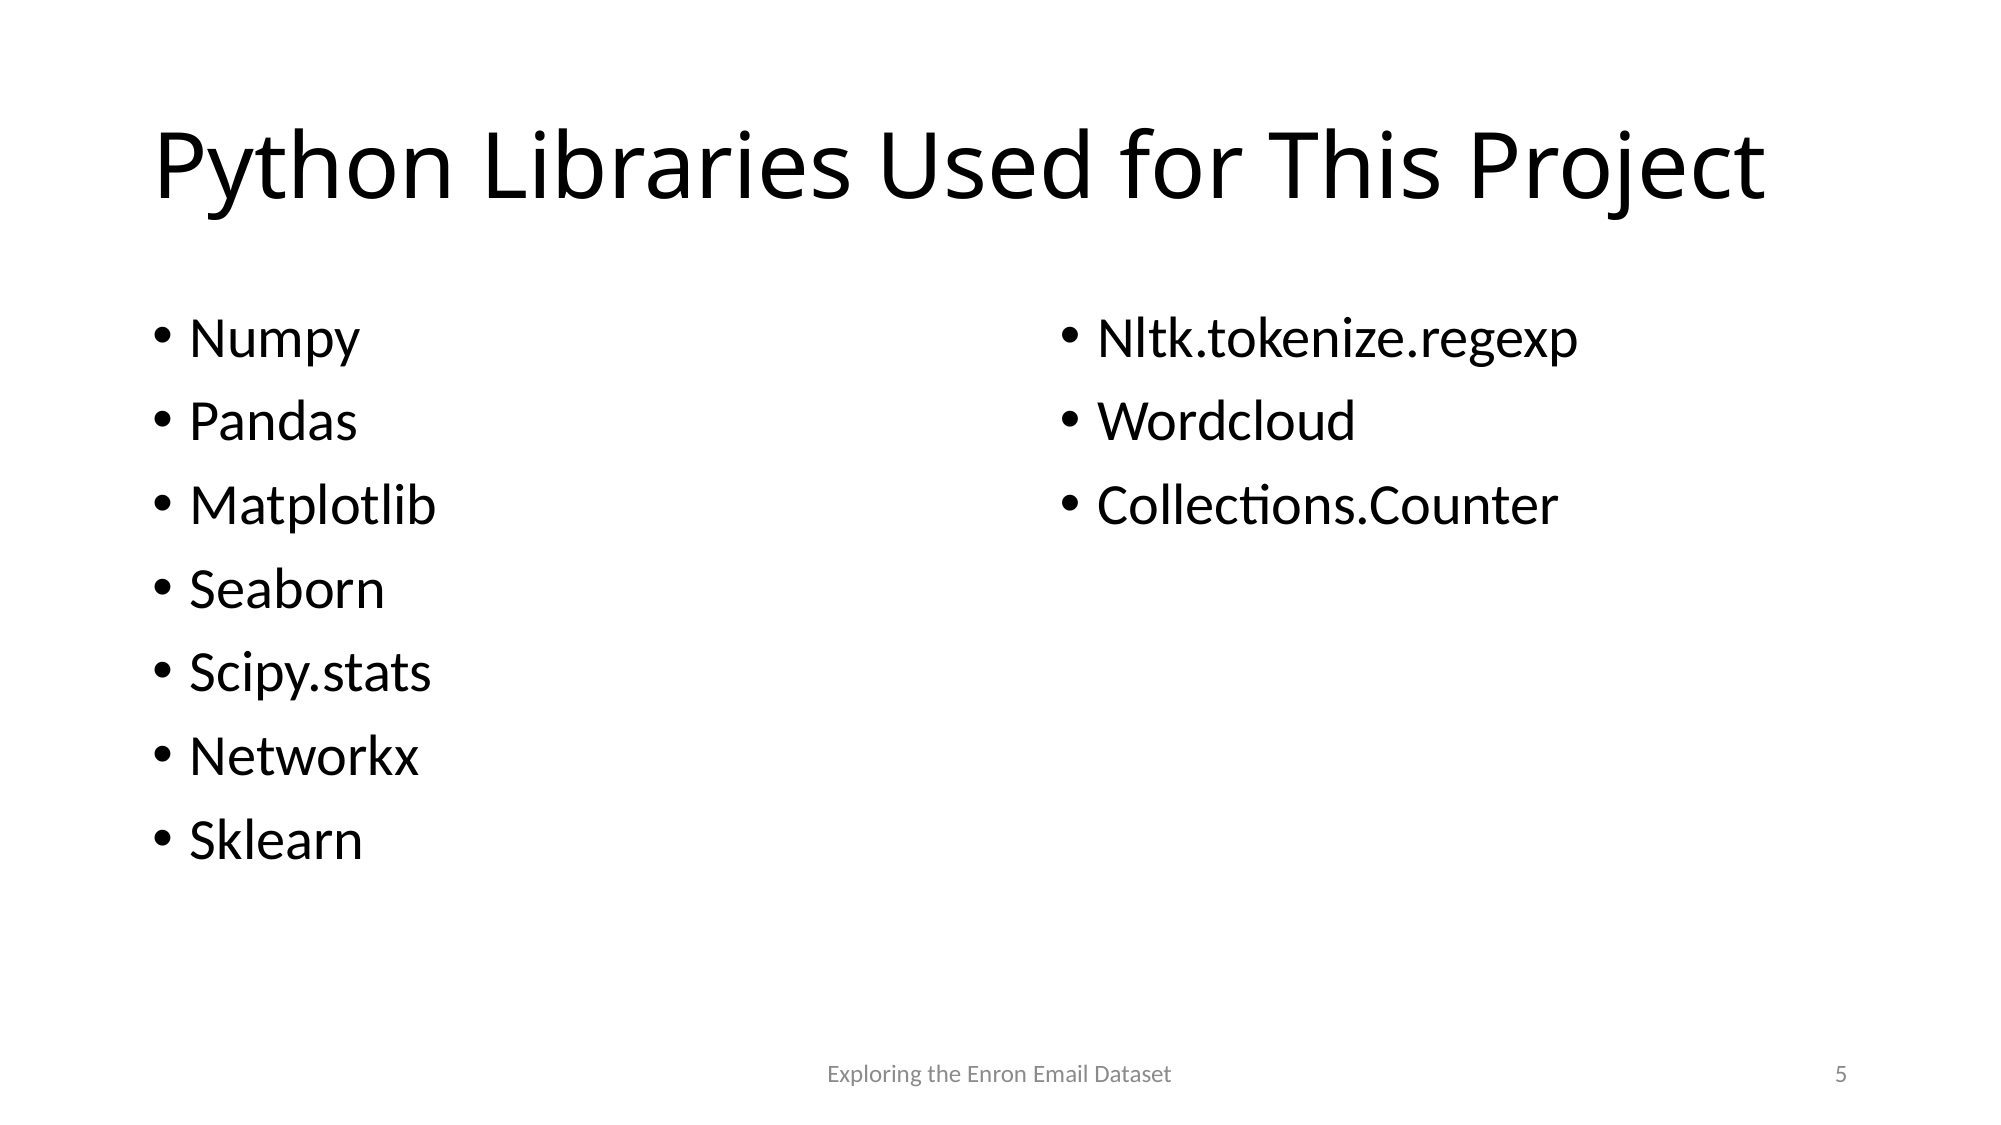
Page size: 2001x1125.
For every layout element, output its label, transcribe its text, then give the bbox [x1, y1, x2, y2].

footer Exploring the Enron Email Dataset [662, 1042, 1338, 1103]
list Numpy Pandas Matplotlib Seaborn Scipy.stats Networkx Sklearn [137, 299, 955, 1014]
slide_number 5 [1412, 1042, 1863, 1103]
title Python Libraries Used for This Project [137, 59, 1863, 278]
text_box Nltk.tokenize.regexp Wordcloud Collections.Counter [1044, 299, 1863, 1014]
